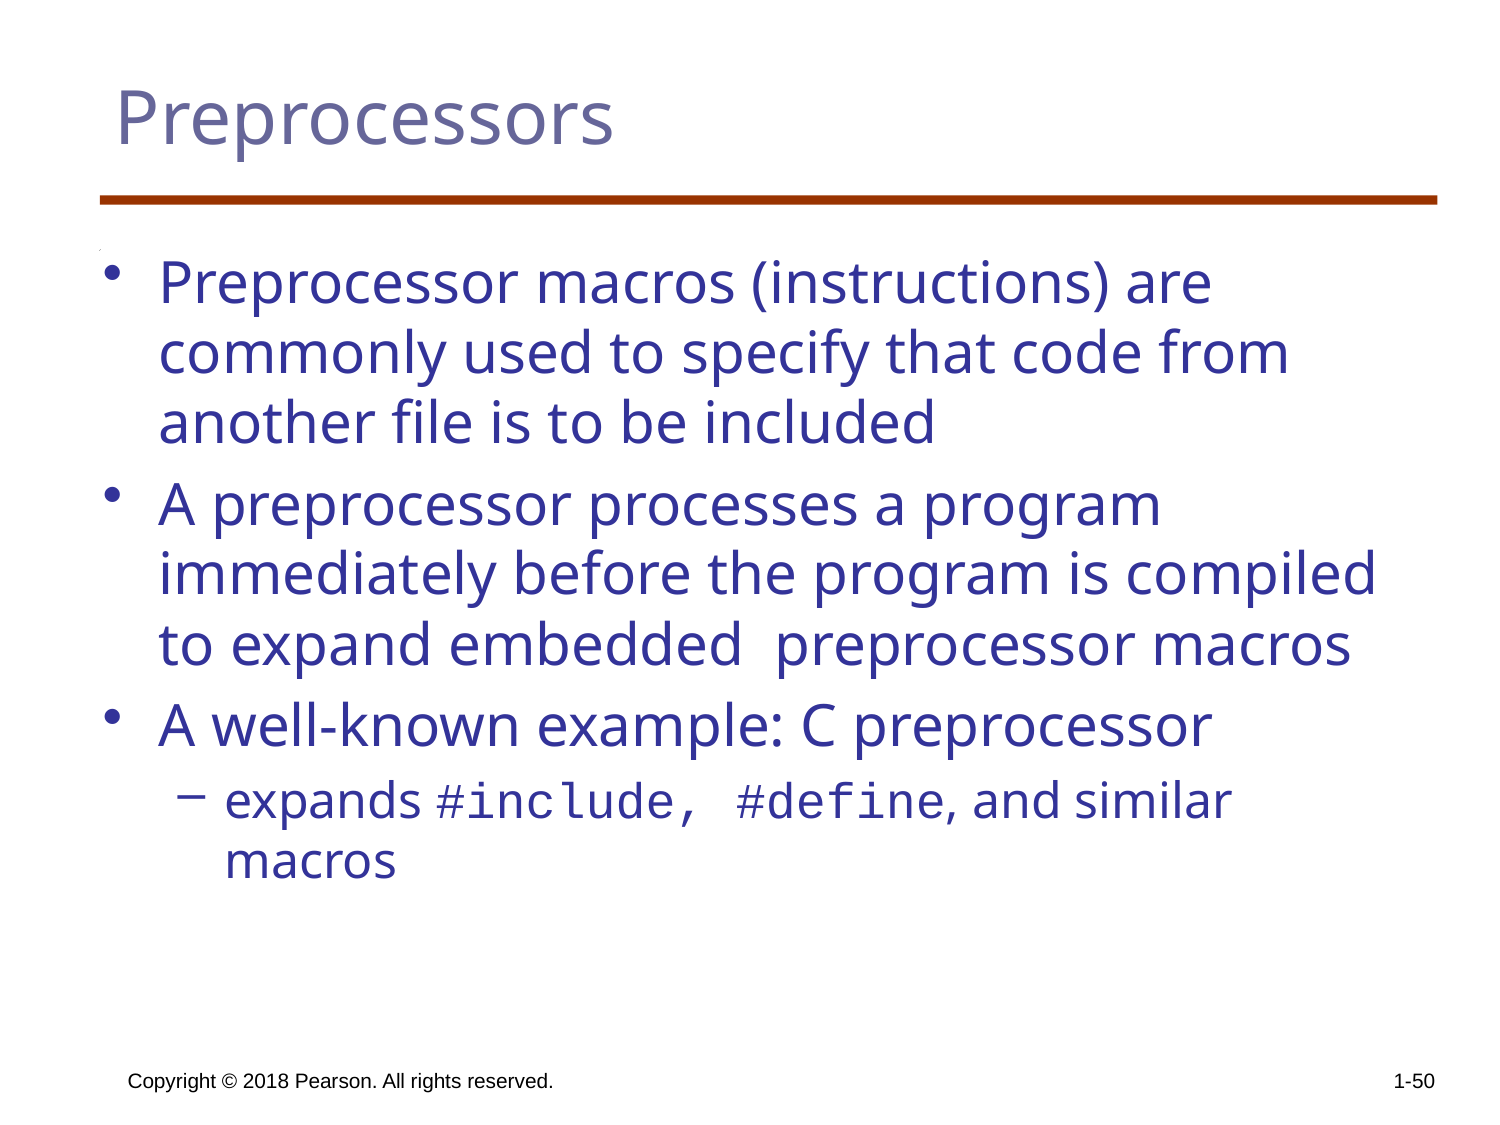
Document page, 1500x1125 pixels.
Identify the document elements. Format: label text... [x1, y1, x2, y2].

title Preprocessors [99, 62, 1438, 250]
slide_number 1-50 [1137, 1024, 1451, 1101]
list Preprocessor macros (instructions) are commonly used to specify that code from another file is to be included A preprocessor processes a program immediately before the program is compiled to expand embedded preprocessor macros A well-known example: C preprocessor expands #include, #define, and similar macros [87, 237, 1425, 988]
footer Copyright © 2018 Pearson. All rights reserved. [112, 1024, 801, 1101]
